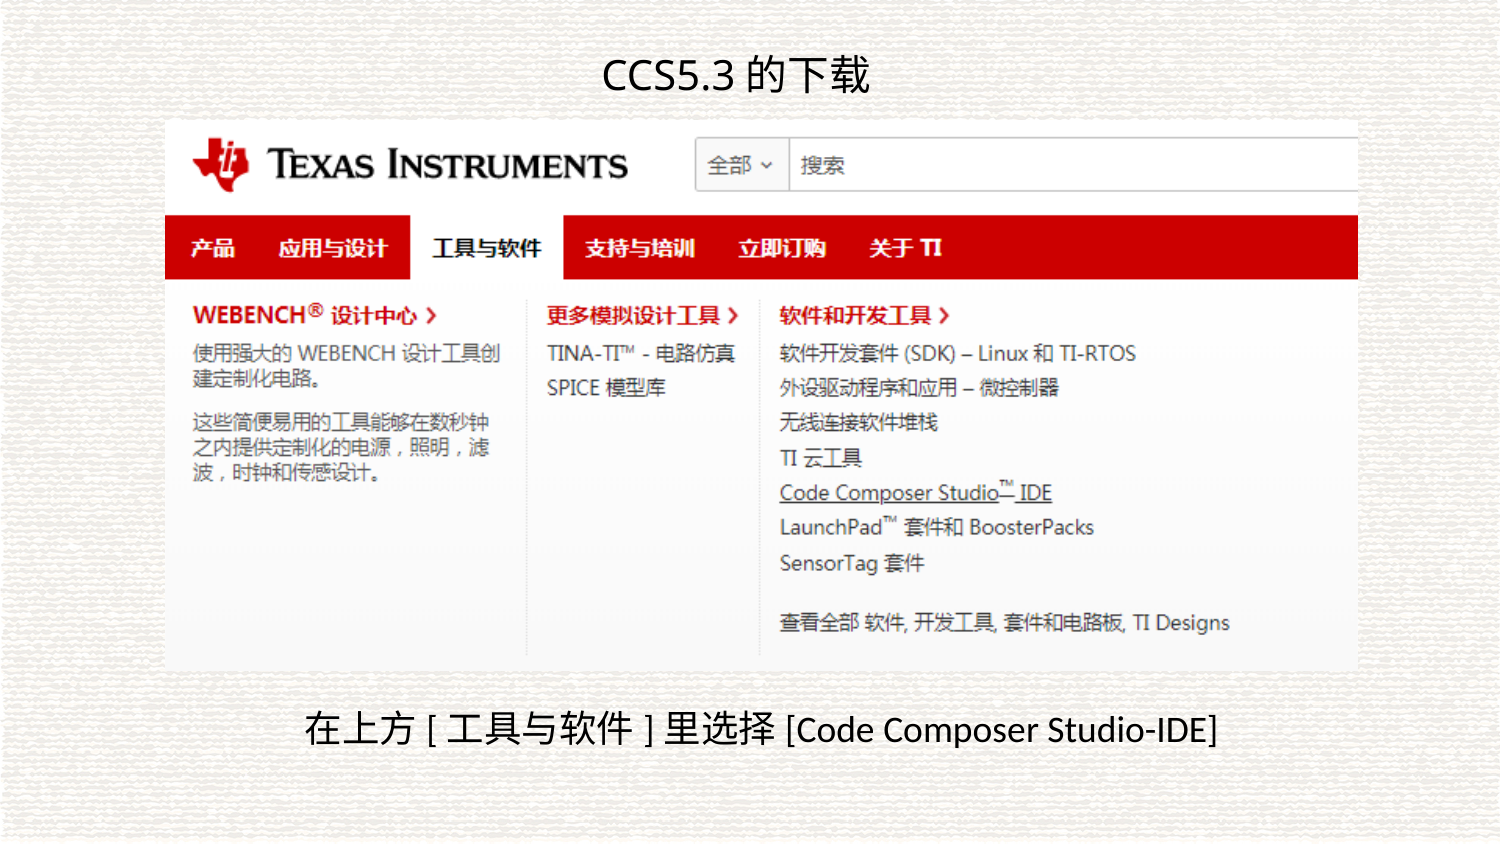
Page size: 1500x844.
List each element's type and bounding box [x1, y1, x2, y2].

text_box [229, 40, 1247, 118]
picture [0, 0, 1500, 844]
text_box [165, 119, 1359, 759]
